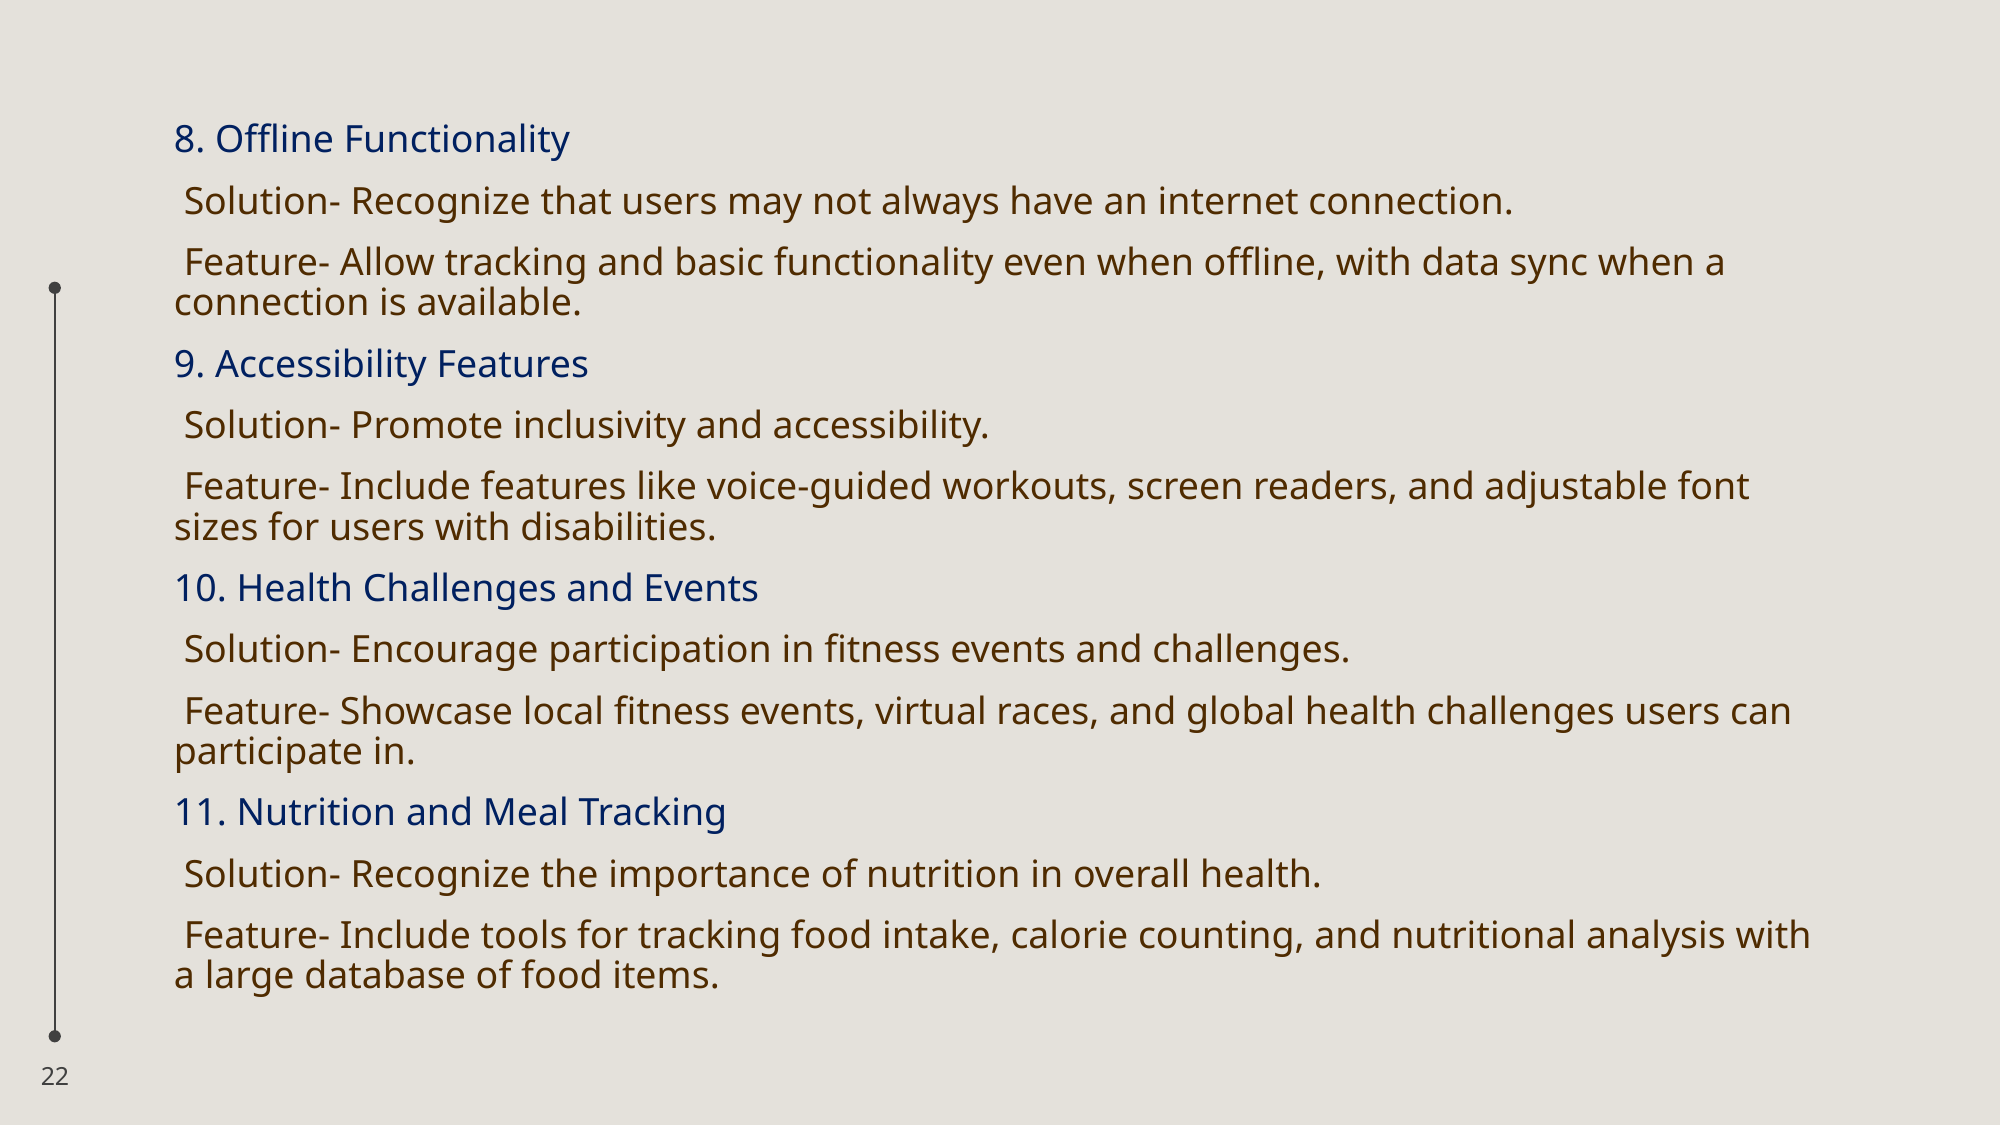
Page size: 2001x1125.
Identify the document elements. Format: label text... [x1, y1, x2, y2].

list 8. Offline Functionality Solution- Recognize that users may not always have an internet connection. Feature- Allow tracking and basic functionality even when offline, with data sync when a connection is available. 9. Accessibility Features Solution- Promote inclusivity and accessibility. Feature- Include features like voice-guided workouts, screen readers, and adjustable font sizes for users with disabilities. 10. Health Challenges and Events Solution- Encourage participation in fitness events and challenges. Feature- Showcase local fitness events, virtual races, and global health challenges users can participate in. 11. Nutrition and Meal Tracking Solution- Recognize the importance of nutrition in overall health. Feature- Include tools for tracking food intake, calorie counting, and nutritional analysis with a large database of food items. [158, 112, 1848, 1030]
slide_number 22 [22, 1054, 89, 1101]
